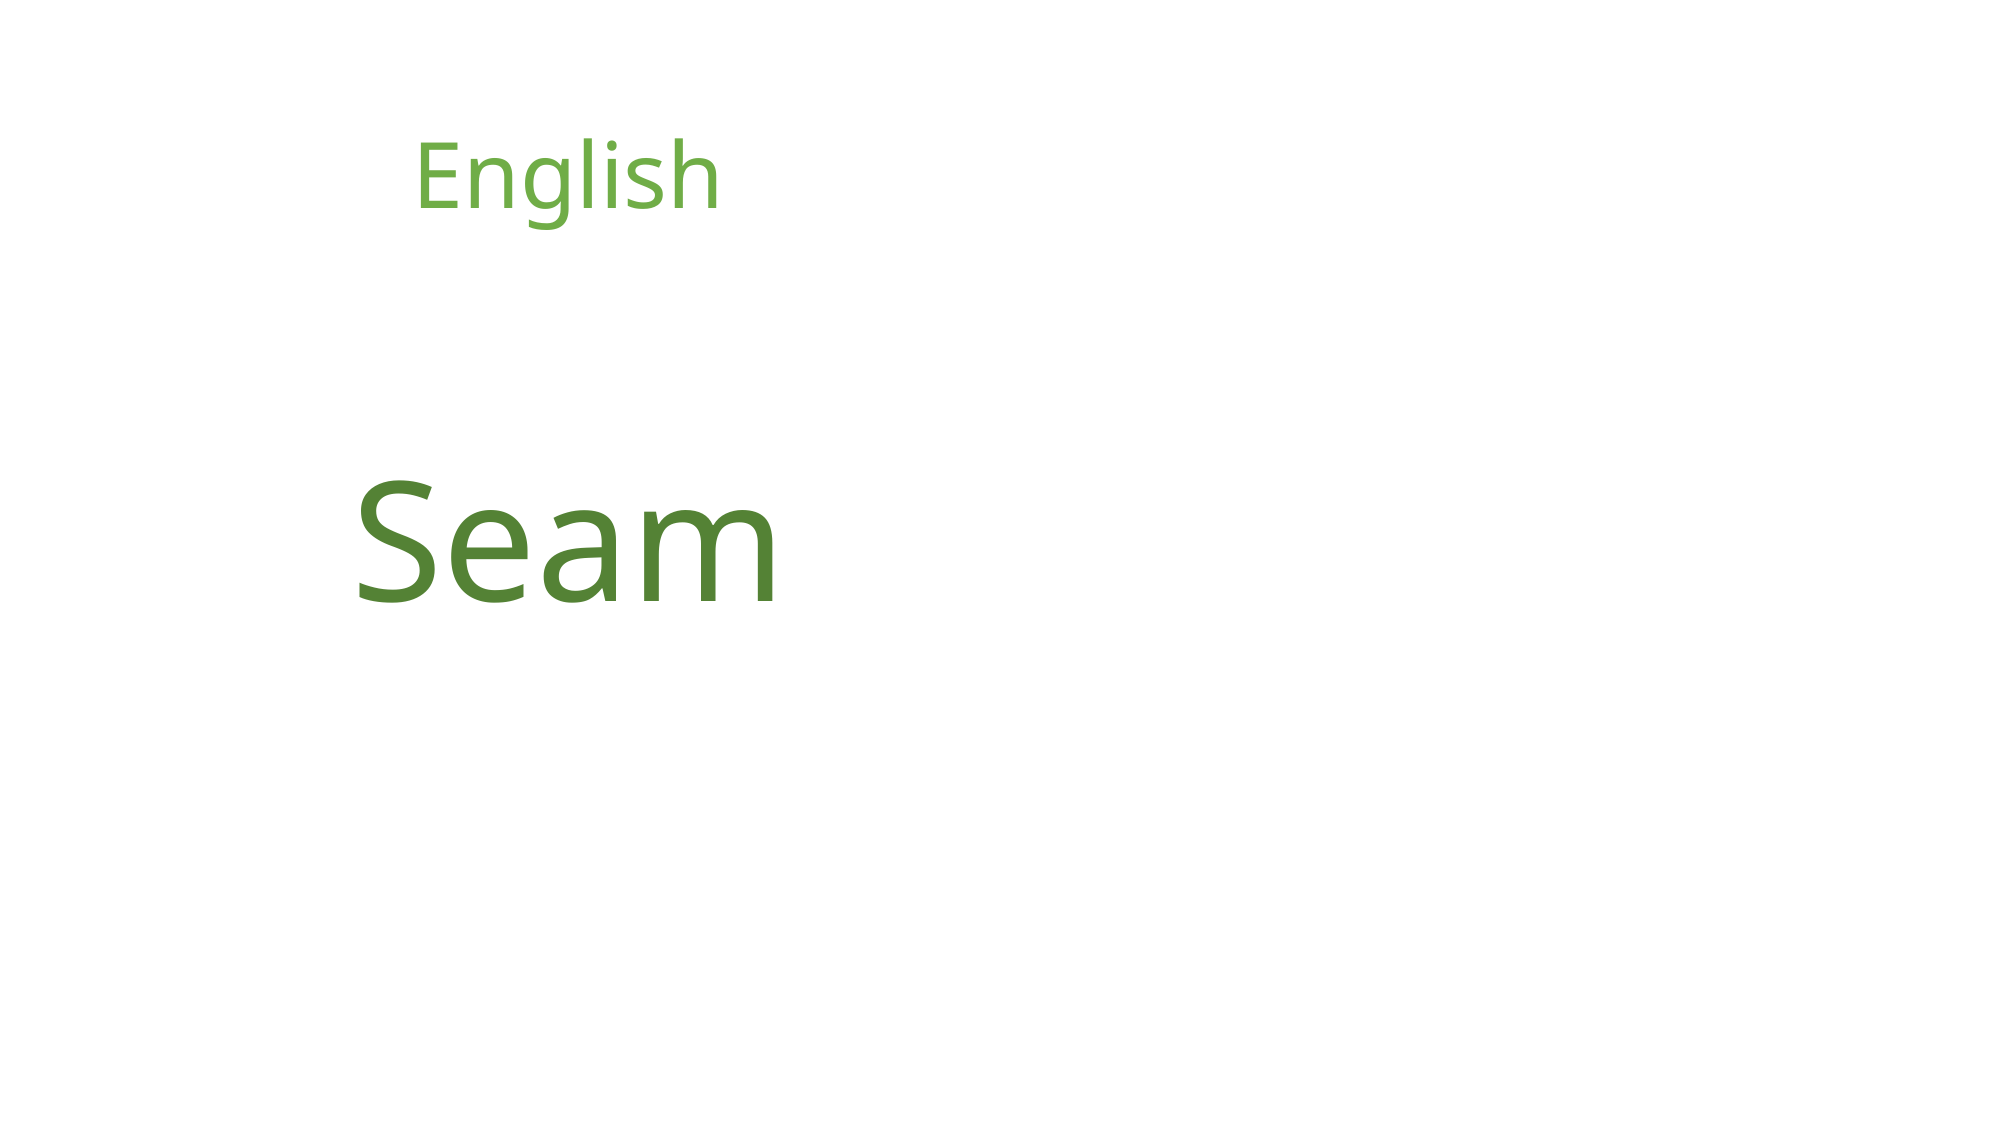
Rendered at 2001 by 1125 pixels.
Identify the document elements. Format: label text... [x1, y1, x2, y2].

title English [334, 70, 804, 288]
list Seam [137, 450, 1000, 746]
